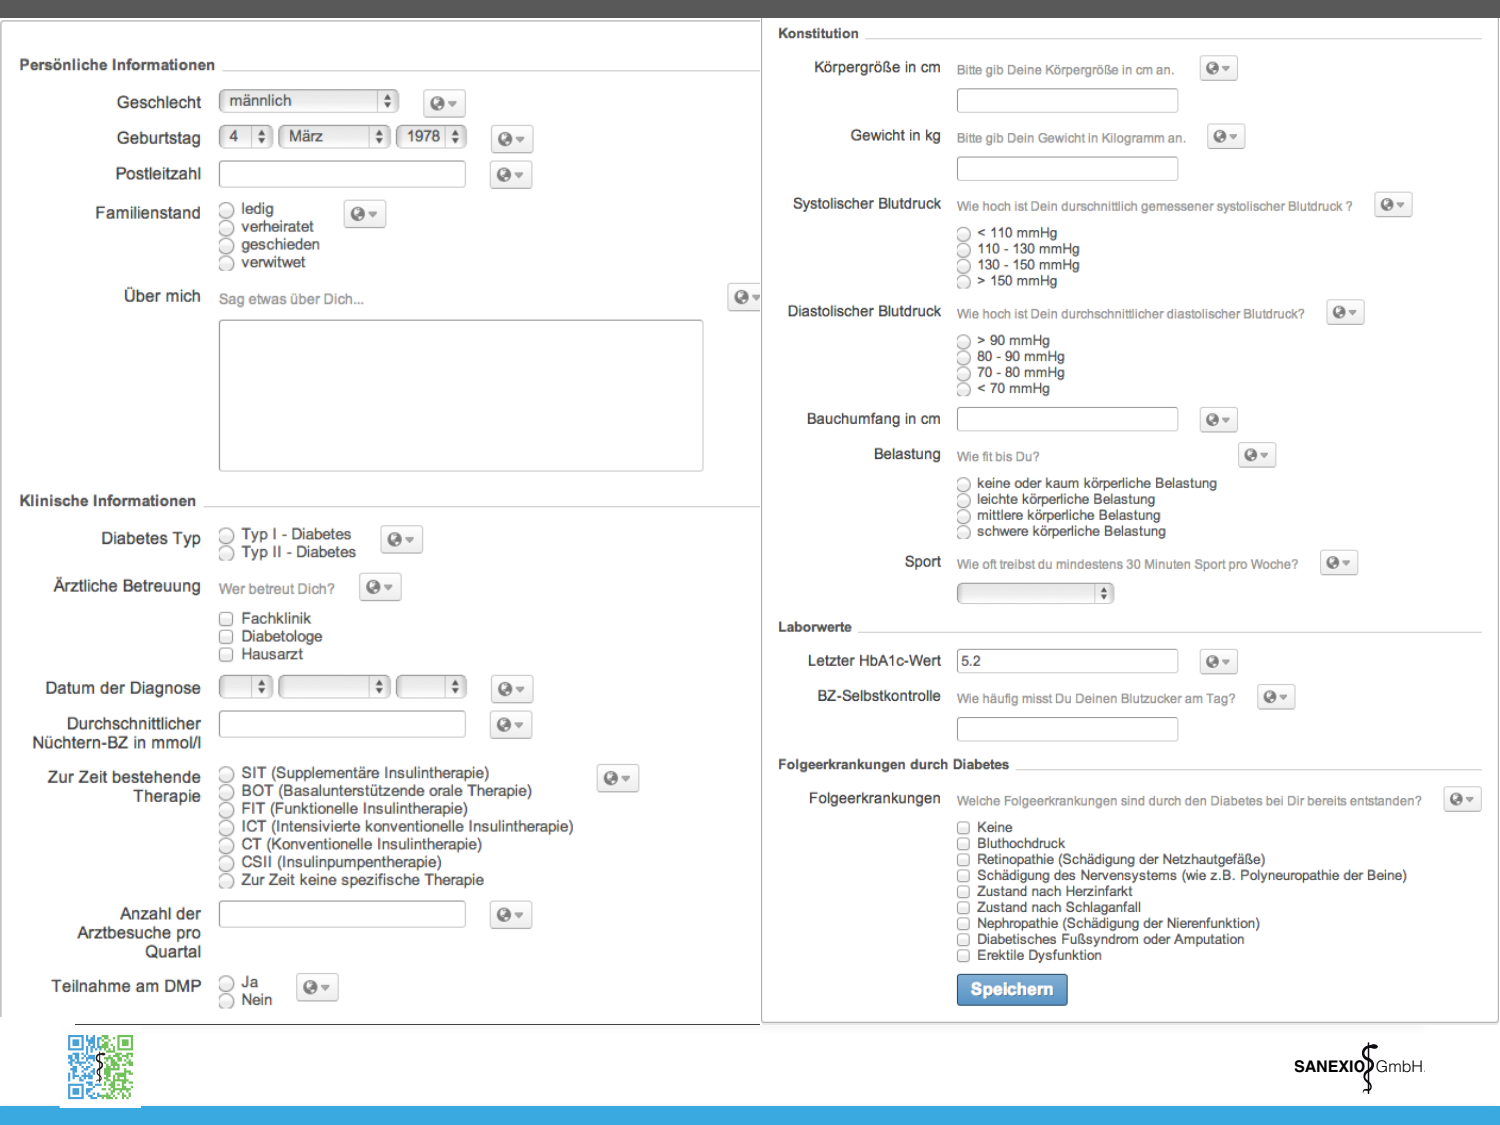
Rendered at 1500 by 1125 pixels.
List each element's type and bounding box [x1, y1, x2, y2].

picture [0, 18, 1500, 1025]
